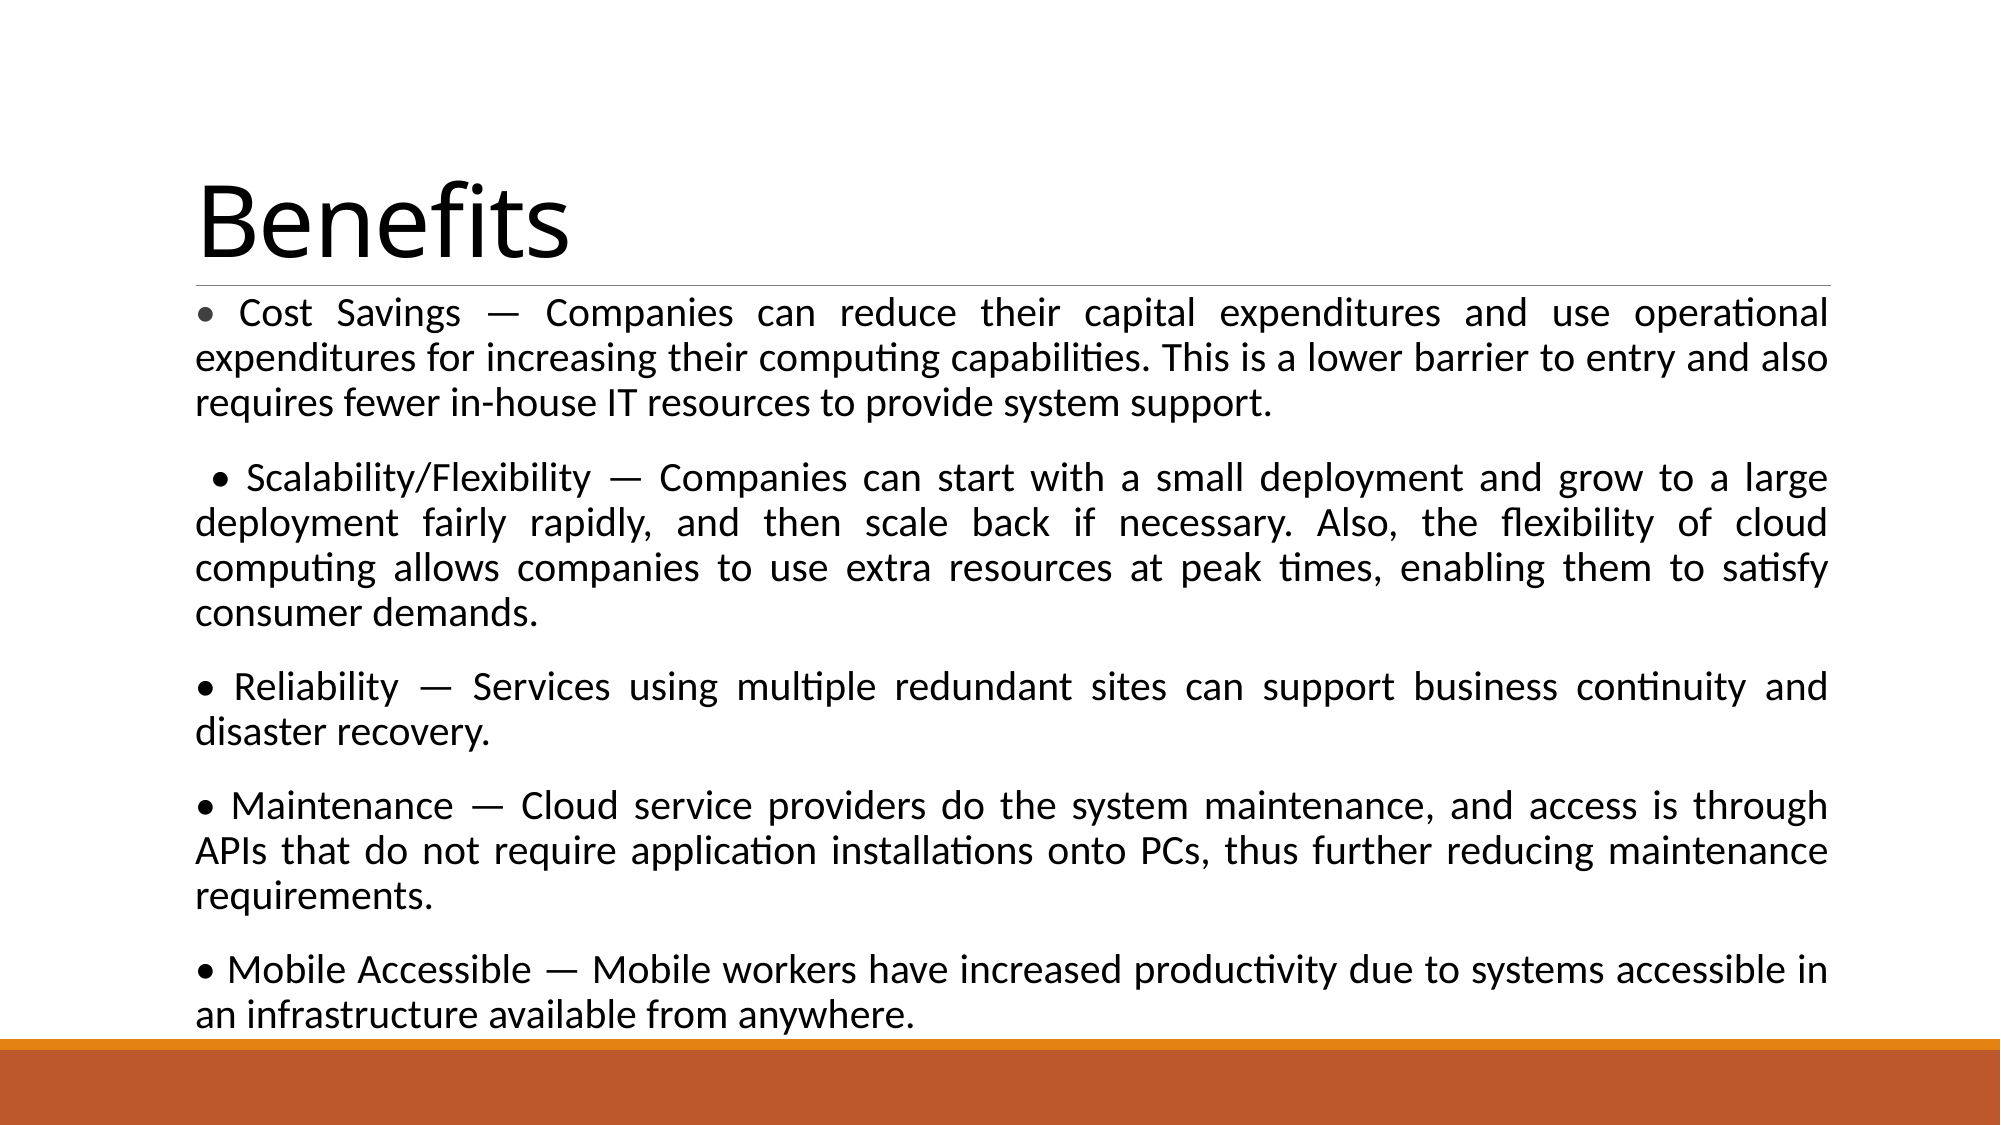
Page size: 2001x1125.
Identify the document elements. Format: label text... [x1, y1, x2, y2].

list • Cost Savings — Companies can reduce their capital expenditures and use operational expenditures for increasing their computing capabilities. This is a lower barrier to entry and also requires fewer in-house IT resources to provide system support. • Scalability/Flexibility — Companies can start with a small deployment and grow to a large deployment fairly rapidly, and then scale back if necessary. Also, the flexibility of cloud computing allows companies to use extra resources at peak times, enabling them to satisfy consumer demands. • Reliability — Services using multiple redundant sites can support business continuity and disaster recovery. • Maintenance — Cloud service providers do the system maintenance, and access is through APIs that do not require application installations onto PCs, thus further reducing maintenance requirements. • Mobile Accessible — Mobile workers have increased productivity due to systems accessible in an infrastructure available from anywhere. [180, 283, 1830, 962]
title Benefits [180, 47, 1830, 283]
